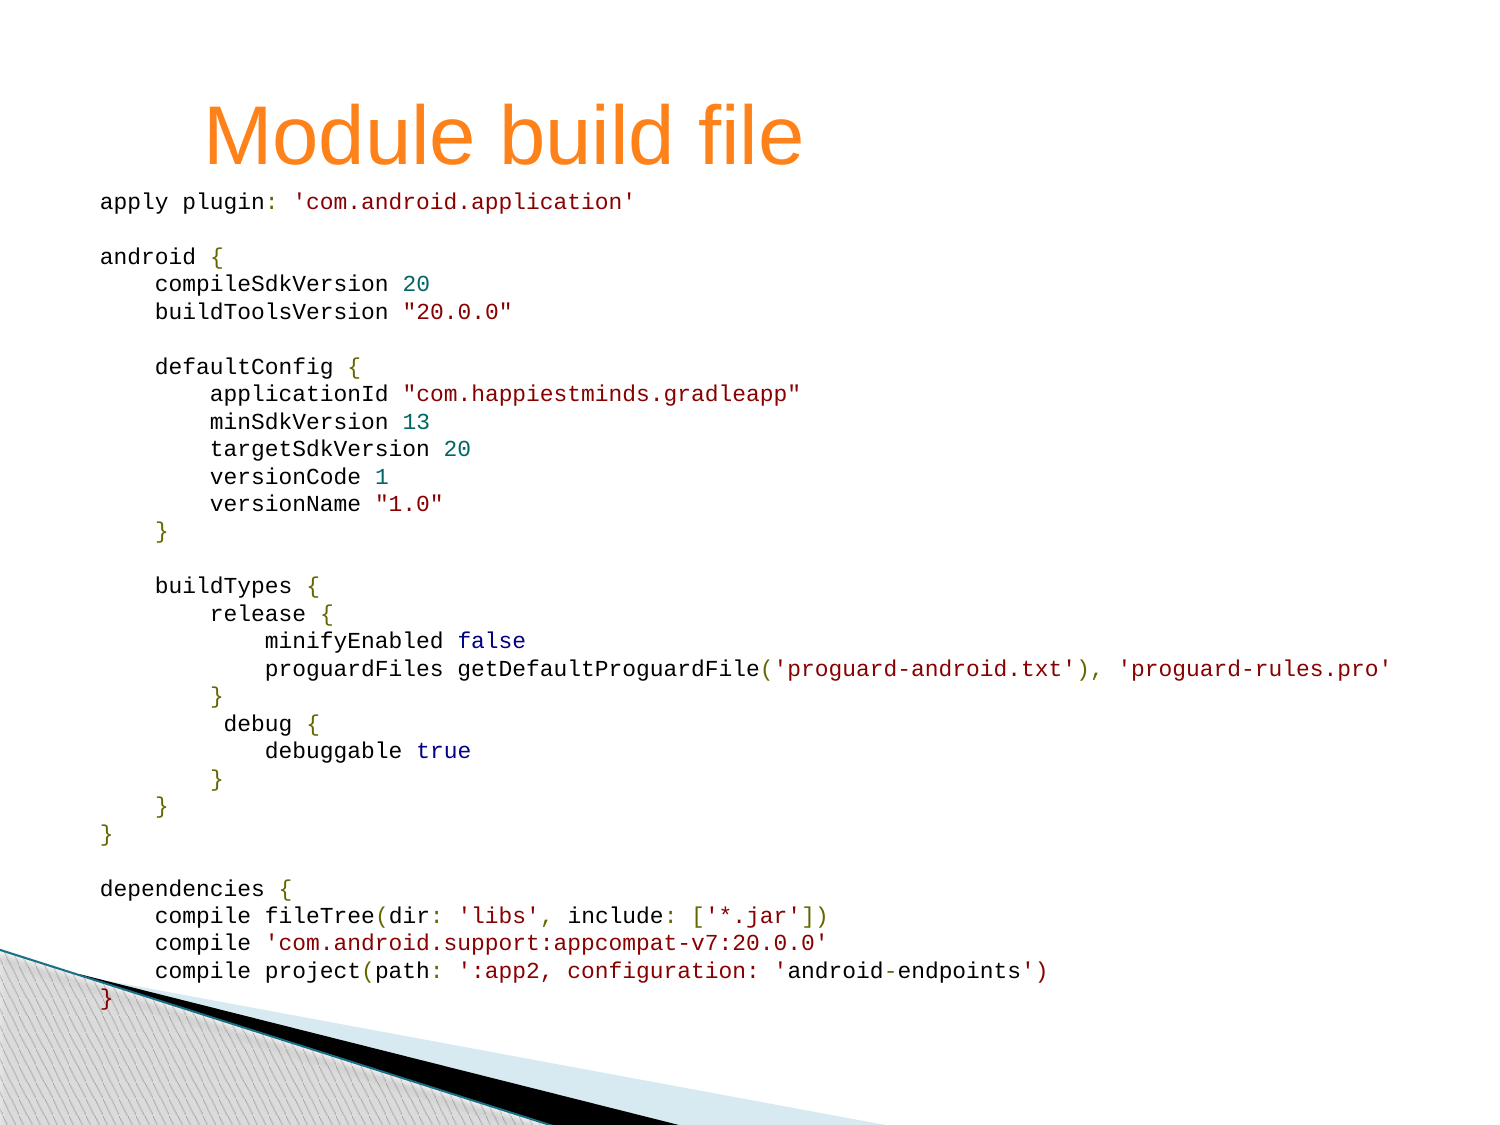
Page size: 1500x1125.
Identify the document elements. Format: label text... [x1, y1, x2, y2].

text_box Module build file [188, 37, 1468, 225]
text_box apply plugin: 'com.android.application' android { compileSdkVersion 20 buildToolsVersion "20.0.0" defaultConfig { applicationId "com.happiestminds.gradleapp" minSdkVersion 13 targetSdkVersion 20 versionCode 1 versionName "1.0" } buildTypes { release { minifyEnabled false proguardFiles getDefaultProguardFile('proguard-android.txt'), 'proguard-rules.pro' } debug { debuggable true } } } dependencies { compile fileTree(dir: 'libs', include: ['*.jar']) compile 'com.android.support:appcompat-v7:20.0.0' compile project(path: ':app2, configuration: 'android-endpoints') } [99, 186, 1438, 1037]
